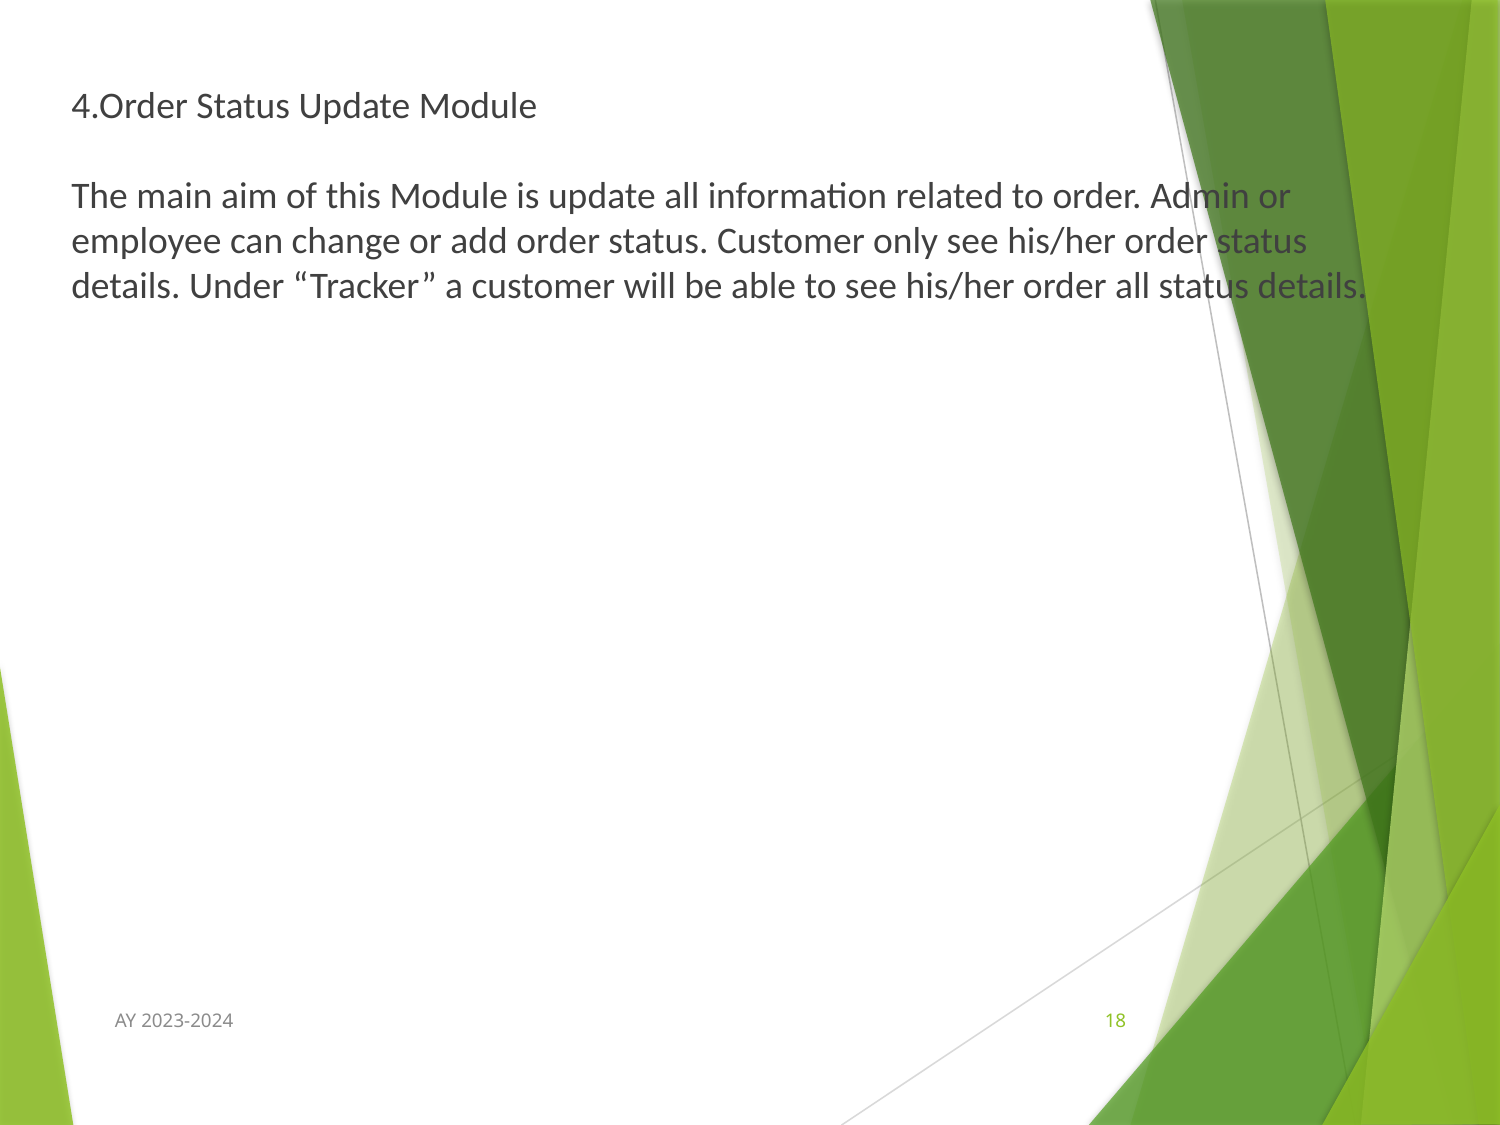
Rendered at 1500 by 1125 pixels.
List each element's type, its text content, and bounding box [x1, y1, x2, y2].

slide_number 18 [1057, 991, 1142, 1051]
footer AY 2023-2024 [99, 991, 859, 1051]
text_box 4.Order Status Update Module The main aim of this Module is update all information related to order. Admin or employee can change or add order status. Customer only see his/her order status details. Under “Tracker” a customer will be able to see his/her order all status details. [56, 73, 1402, 314]
